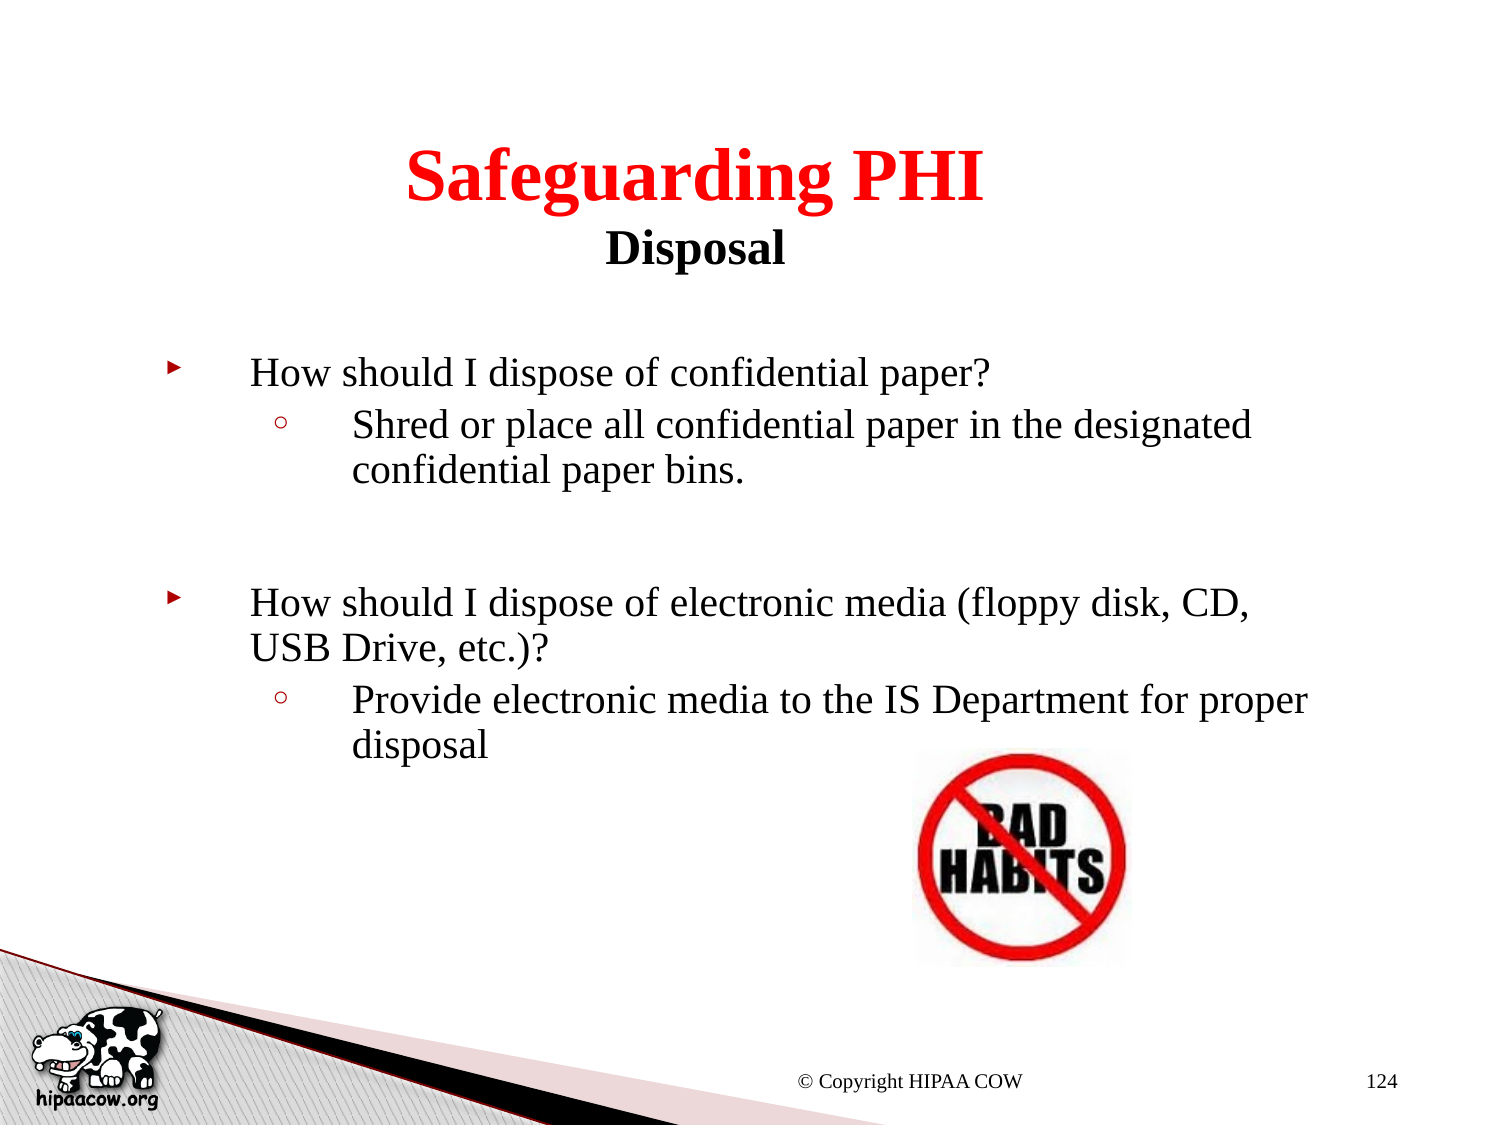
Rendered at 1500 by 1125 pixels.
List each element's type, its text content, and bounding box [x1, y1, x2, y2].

slide_number 124 [1100, 1025, 1413, 1100]
title Safeguarding PHI Disposal [287, 87, 1105, 269]
picture [912, 747, 1132, 968]
footer © Copyright HIPAA COW [562, 1025, 1038, 1100]
picture [24, 999, 175, 1111]
list How should I dispose of confidential paper? Shred or place all confidential paper in the designated confidential paper bins. How should I dispose of electronic media (floppy disk, CD, USB Drive, etc.)? Provide electronic media to the IS Department for proper disposal [149, 269, 1351, 788]
